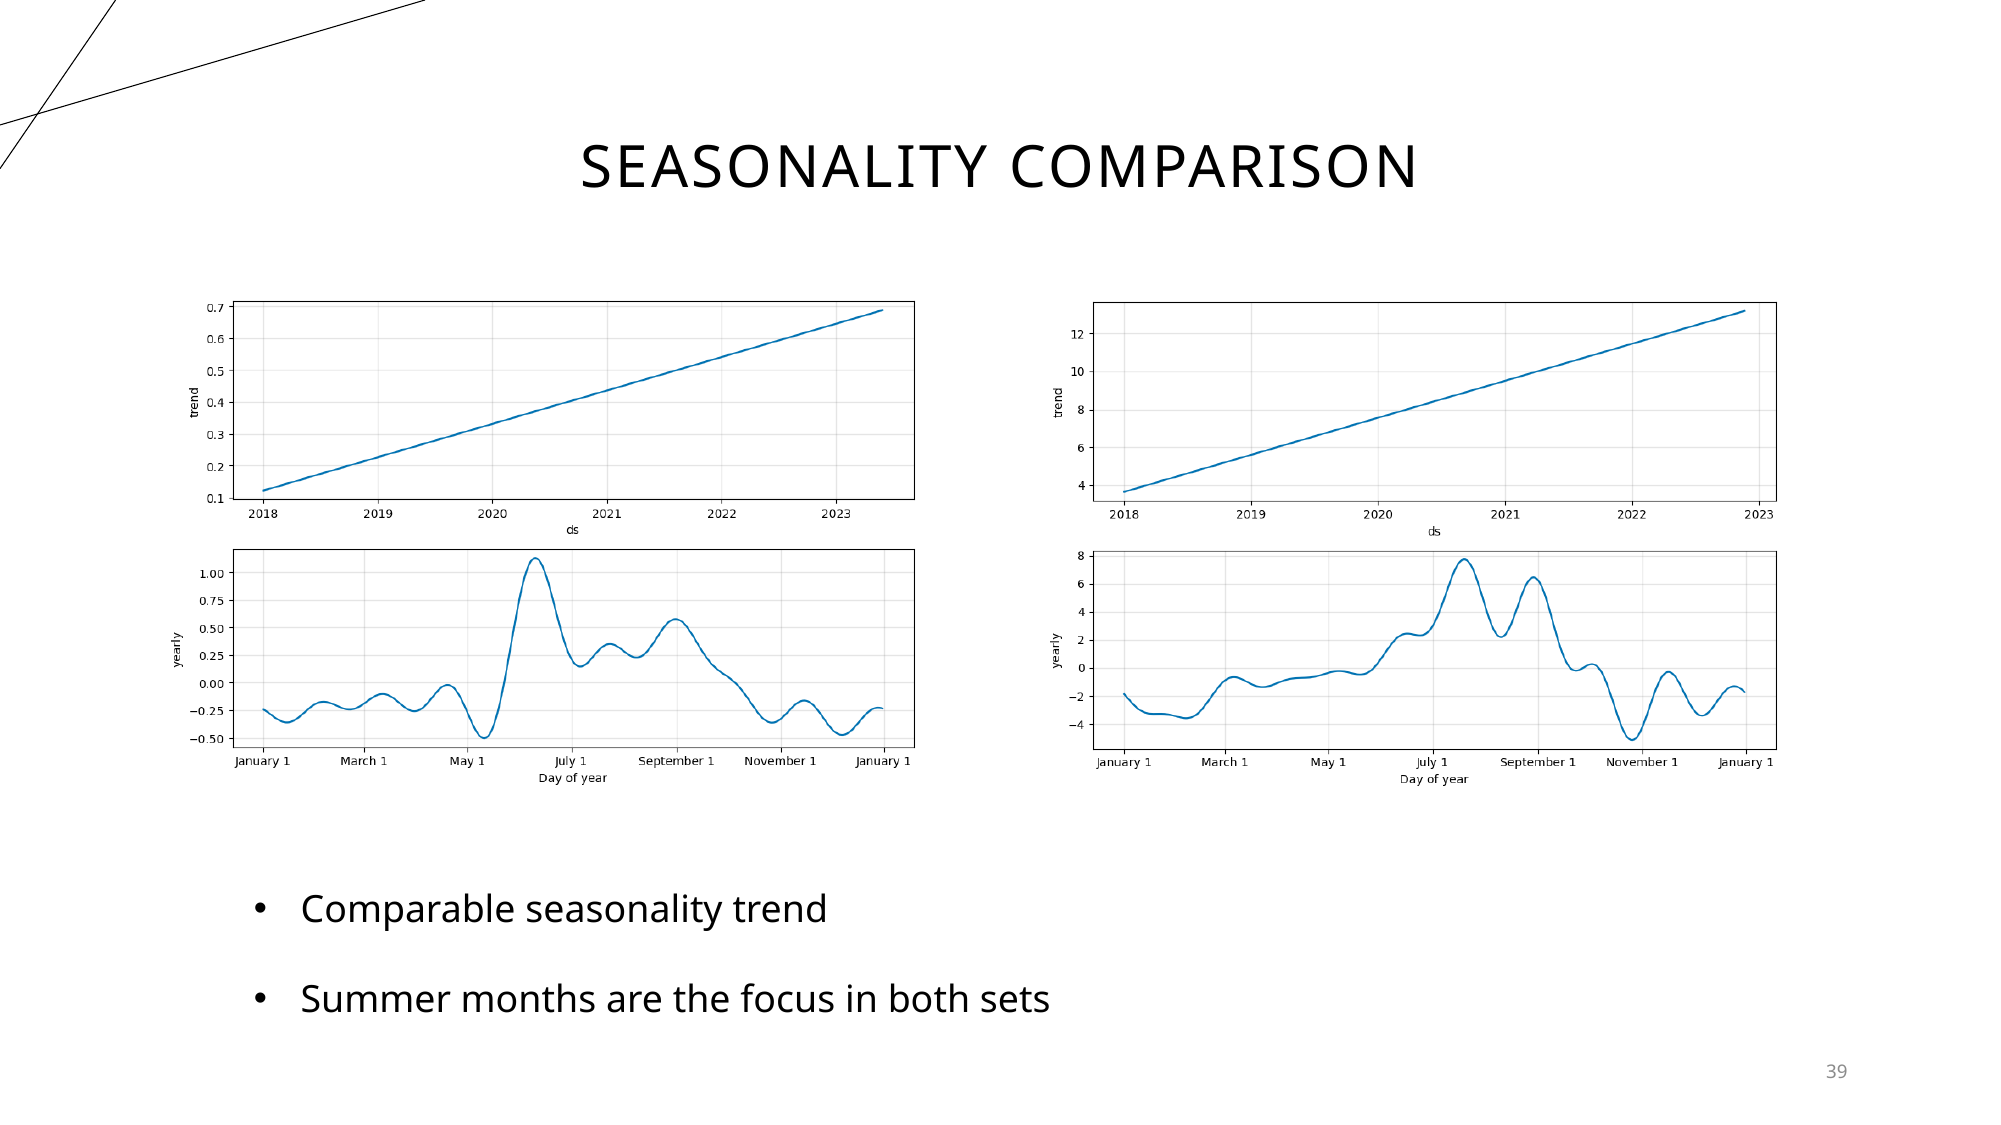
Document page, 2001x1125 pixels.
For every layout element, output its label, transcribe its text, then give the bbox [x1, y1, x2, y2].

picture [1042, 293, 1783, 794]
text_box Comparable seasonality trend Summer months are the focus in both sets [238, 877, 1547, 1028]
slide_number 39 [1412, 1042, 1863, 1103]
title Seasonality Comparison [137, 59, 1863, 278]
picture [163, 293, 921, 792]
